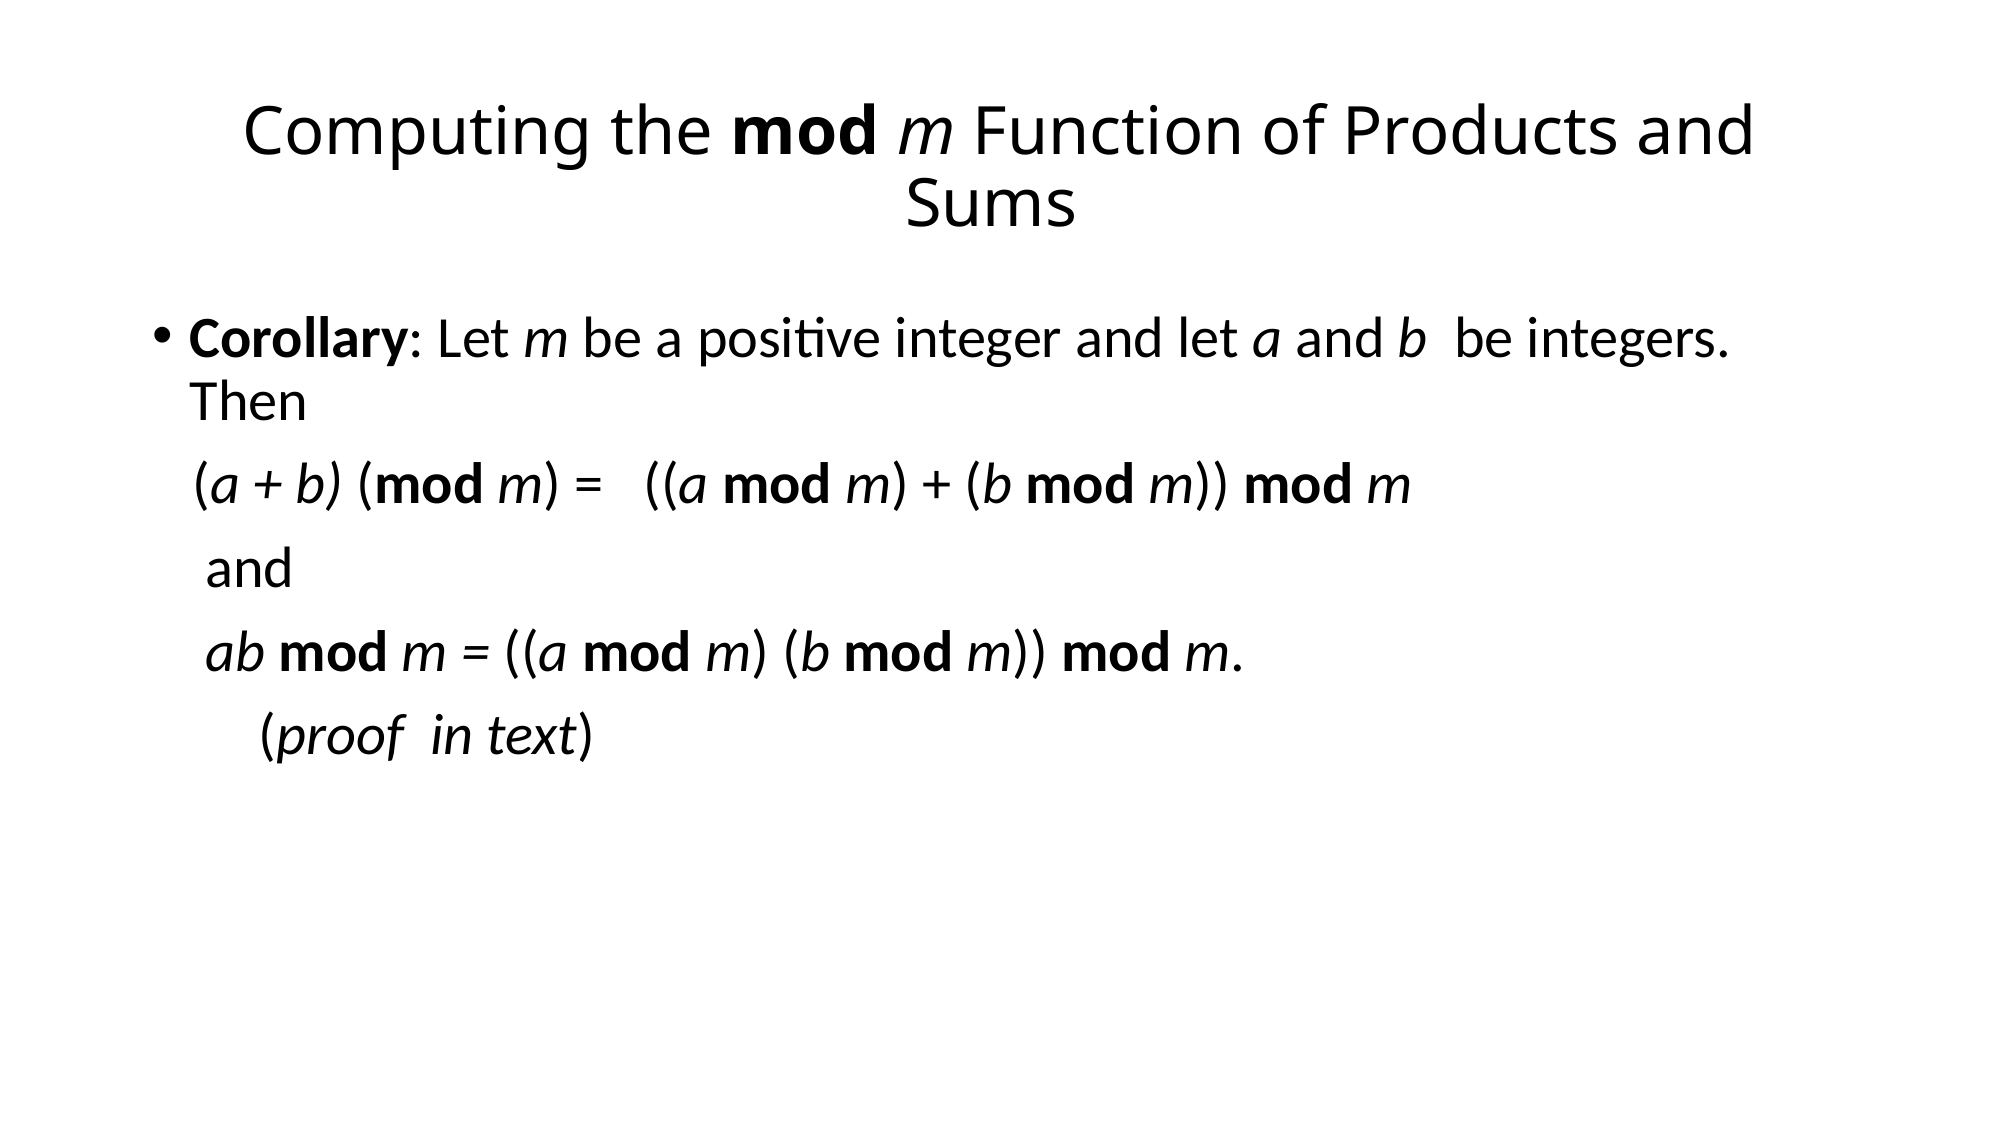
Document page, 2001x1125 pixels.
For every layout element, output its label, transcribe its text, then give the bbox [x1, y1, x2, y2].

list Corollary: Let m be a positive integer and let a and b be integers. Then (a + b) (mod m) = ((a mod m) + (b mod m)) mod m and ab mod m = ((a mod m) (b mod m)) mod m. (proof in text) [137, 299, 1863, 1014]
title Computing the mod m Function of Products and Sums [137, 59, 1863, 278]
